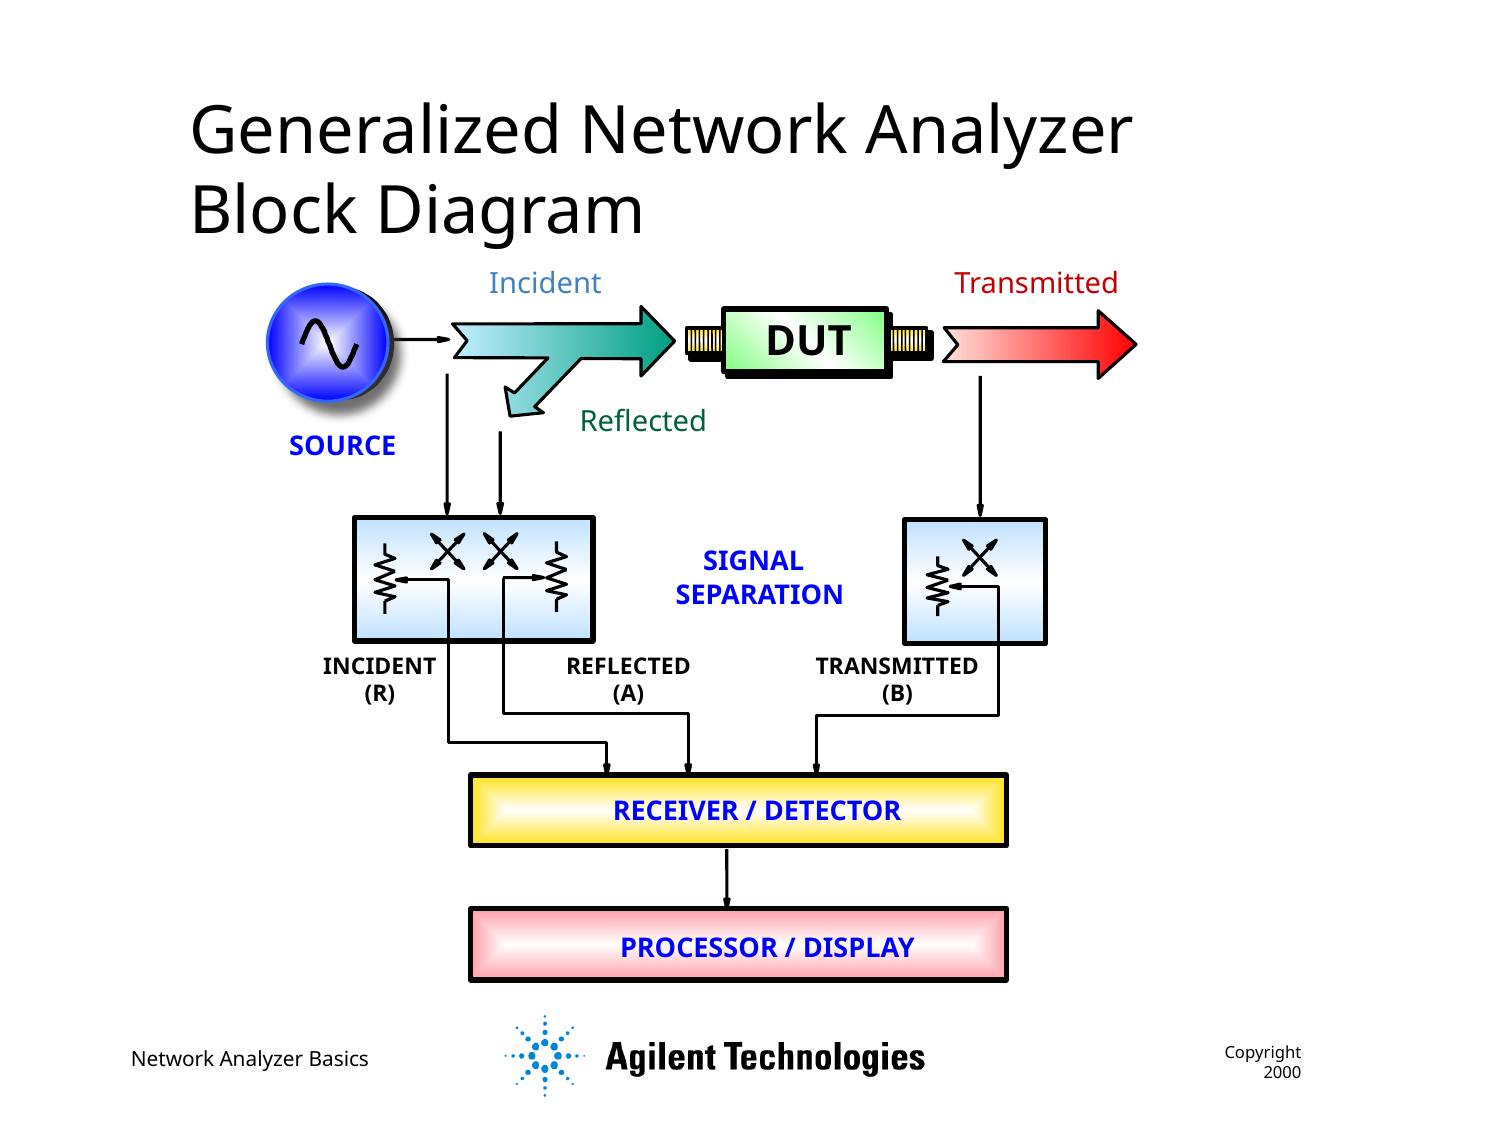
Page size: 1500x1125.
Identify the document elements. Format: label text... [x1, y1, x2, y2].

picture [488, 1003, 940, 1112]
slide_number Copyright 2000 [1204, 1041, 1302, 1080]
text_box Generalized Network Analyzer Block Diagram [189, 86, 1231, 233]
footer Network Analyzer Basics [130, 1045, 531, 1074]
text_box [267, 265, 1137, 981]
